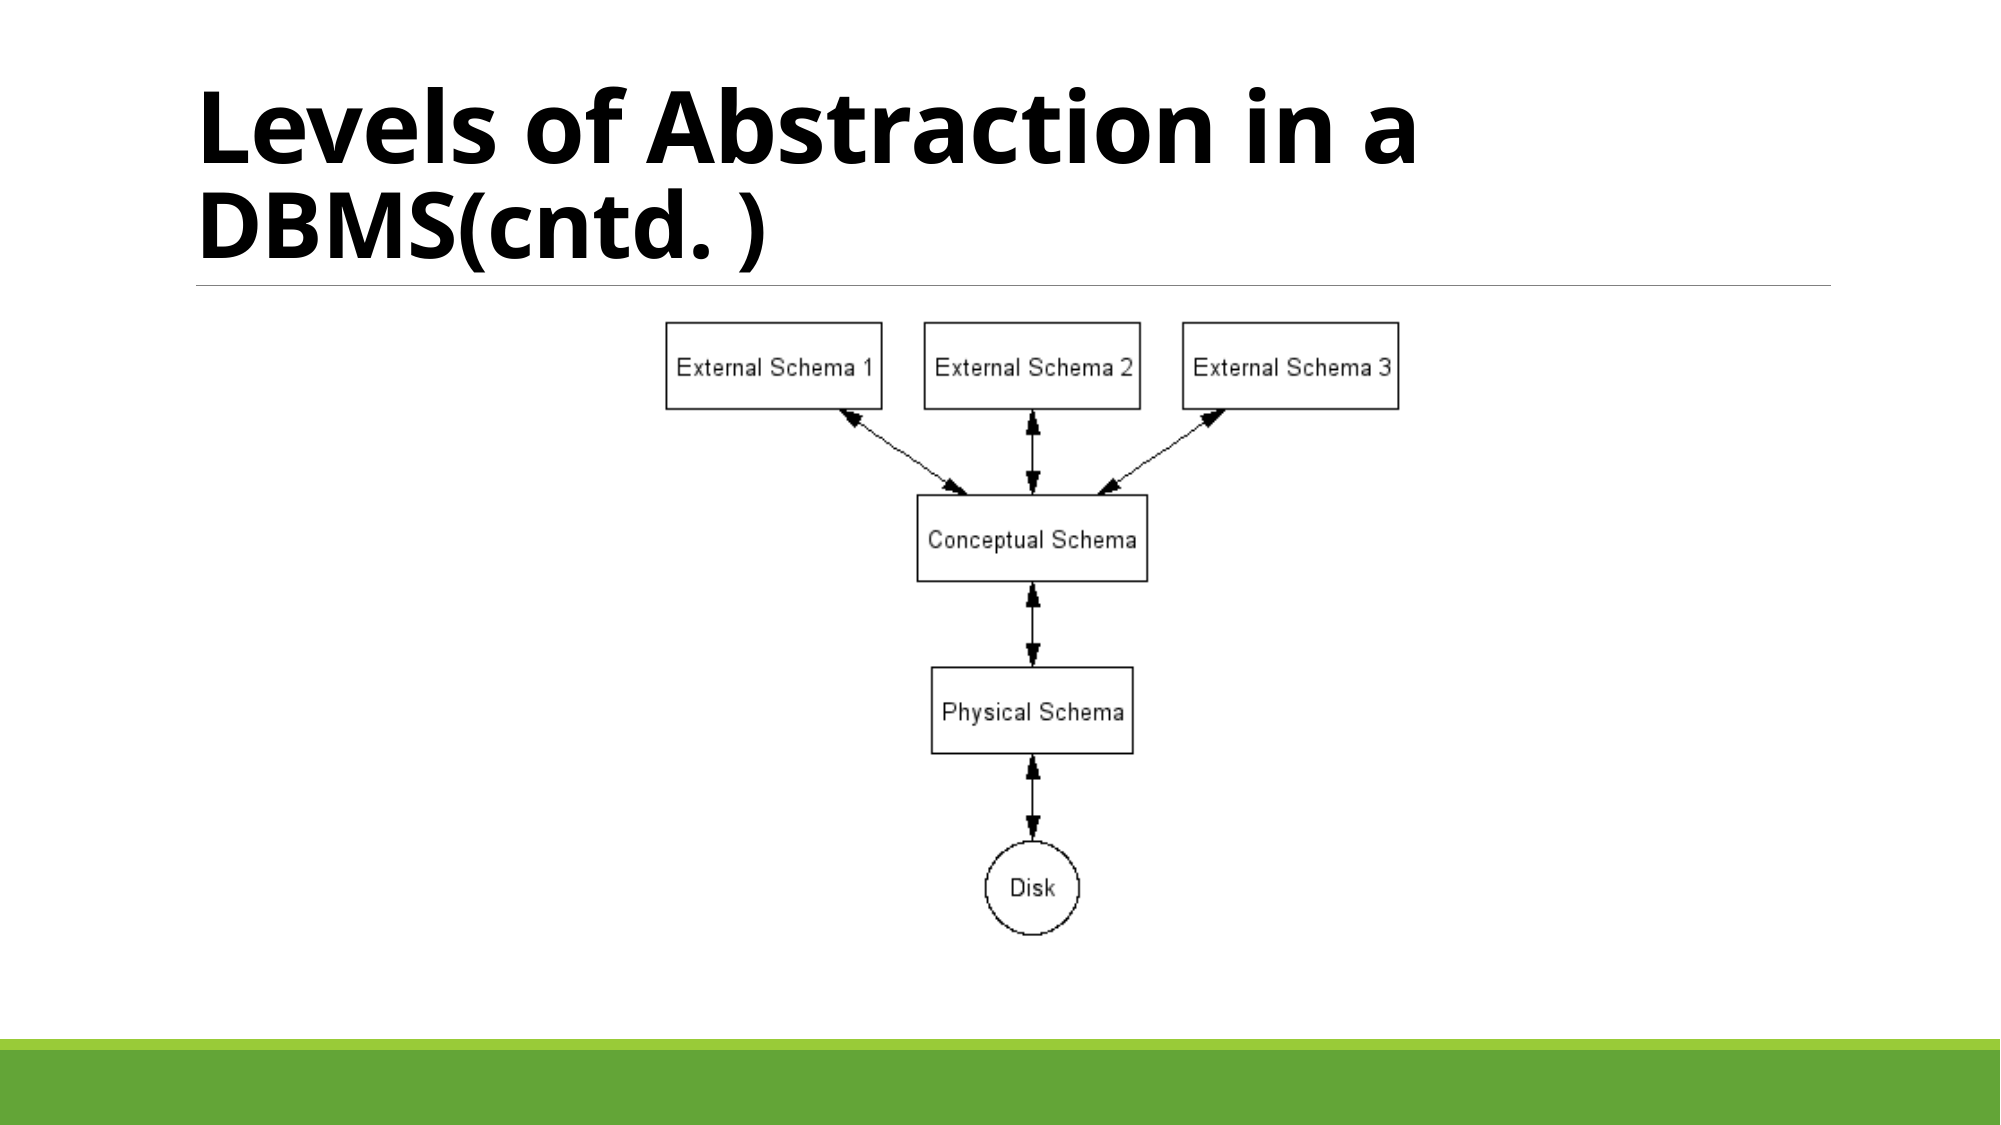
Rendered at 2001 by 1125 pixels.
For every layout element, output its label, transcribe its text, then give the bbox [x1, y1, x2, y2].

title Levels of Abstraction in a DBMS(cntd. ) [180, 47, 1830, 285]
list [638, 305, 1415, 953]
